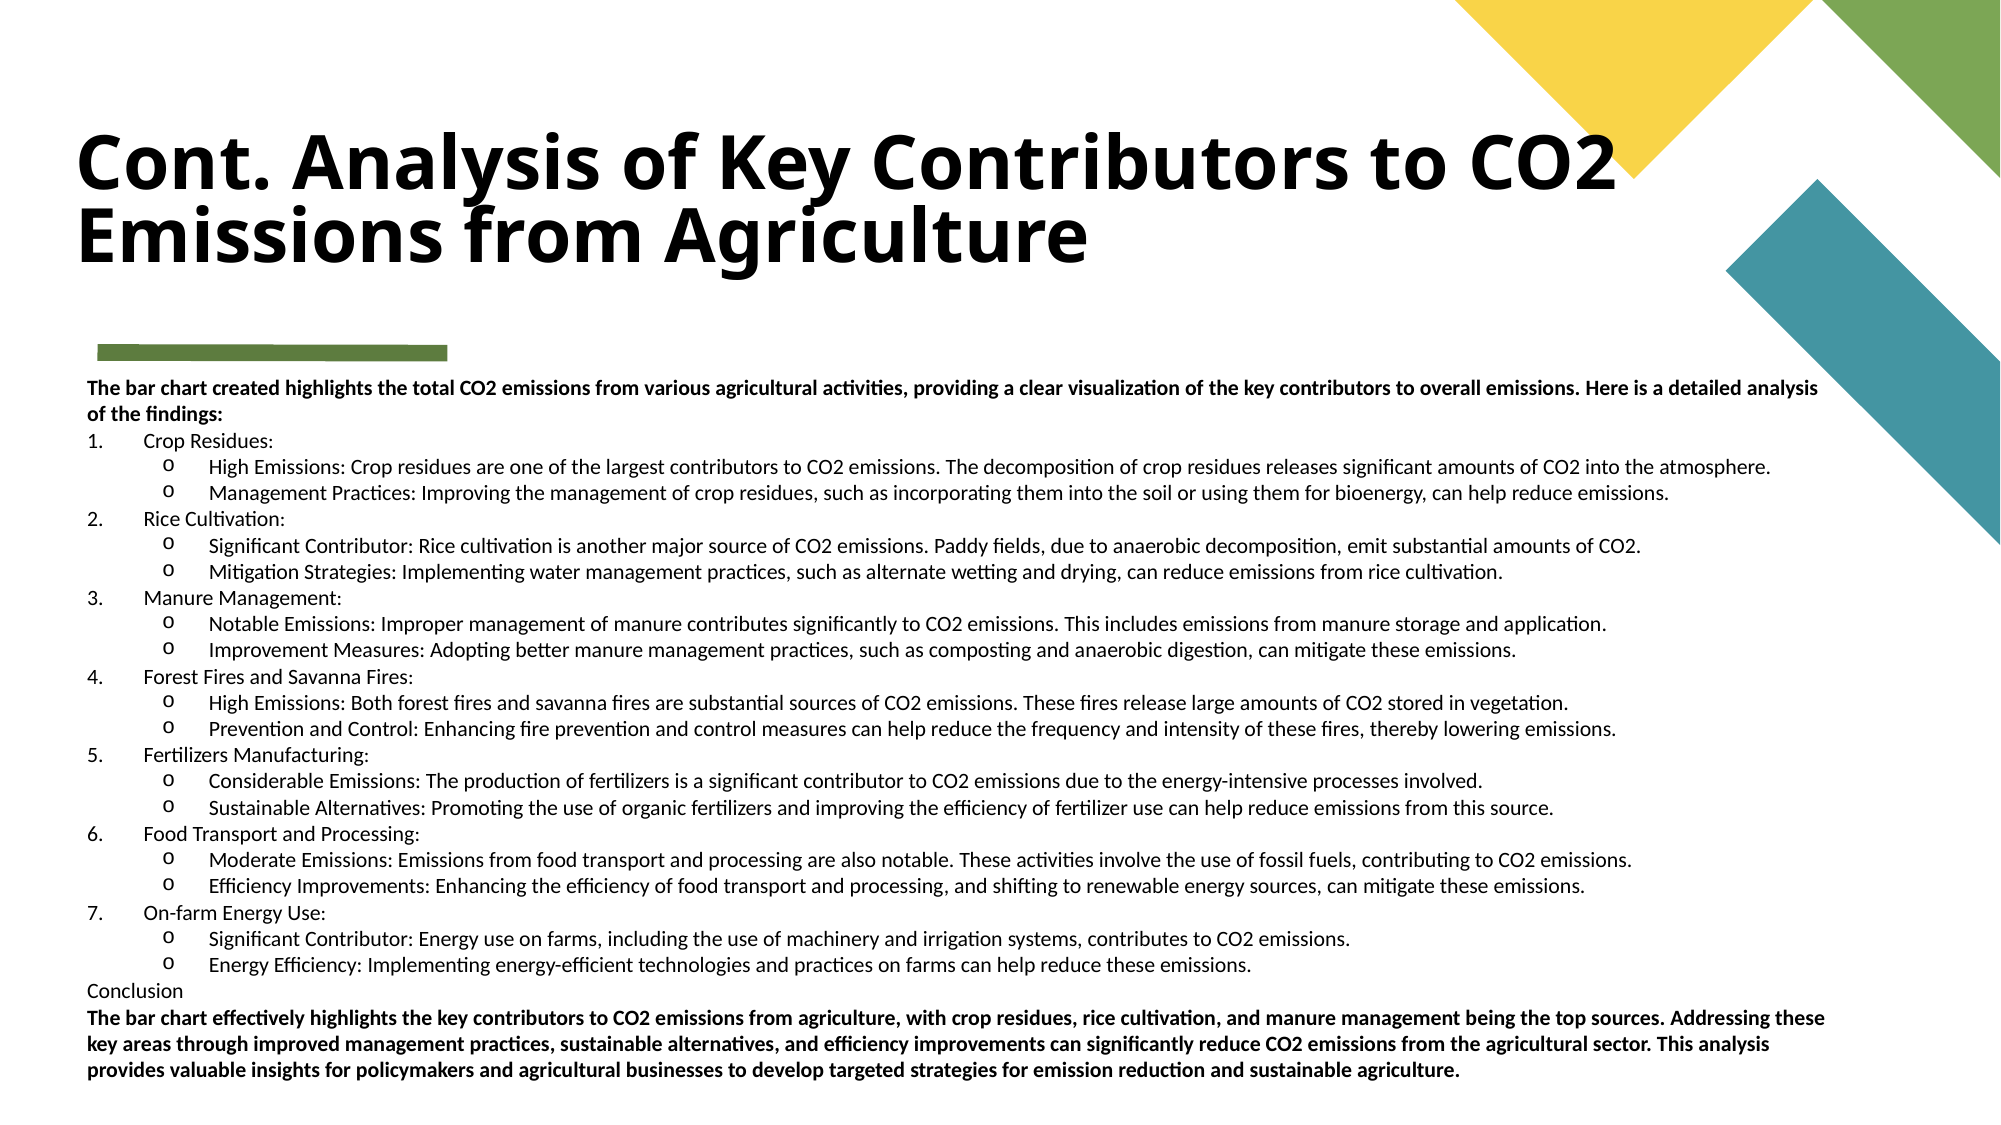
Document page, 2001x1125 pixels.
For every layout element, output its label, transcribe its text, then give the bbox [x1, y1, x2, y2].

title Cont. Analysis of Key Contributors to CO2 Emissions from Agriculture [75, 101, 1680, 277]
text_box The bar chart created highlights the total CO2 emissions from various agricultural activities, providing a clear visualization of the key contributors to overall emissions. Here is a detailed analysis of the findings: Crop Residues: High Emissions: Crop residues are one of the largest contributors to CO2 emissions. The decomposition of crop residues releases significant amounts of CO2 into the atmosphere. Management Practices: Improving the management of crop residues, such as incorporating them into the soil or using them for bioenergy, can help reduce emissions. Rice Cultivation: Significant Contributor: Rice cultivation is another major source of CO2 emissions. Paddy fields, due to anaerobic decomposition, emit substantial amounts of CO2. Mitigation Strategies: Implementing water management practices, such as alternate wetting and drying, can reduce emissions from rice cultivation. Manure Management: Notable Emissions: Improper management of manure contributes significantly to CO2 emissions. This includes emissions from manure storage and application. Improvement Measures: Adopting better manure management practices, such as composting and anaerobic digestion, can mitigate these emissions. Forest Fires and Savanna Fires: High Emissions: Both forest fires and savanna fires are substantial sources of CO2 emissions. These fires release large amounts of CO2 stored in vegetation. Prevention and Control: Enhancing fire prevention and control measures can help reduce the frequency and intensity of these fires, thereby lowering emissions. Fertilizers Manufacturing: Considerable Emissions: The production of fertilizers is a significant contributor to CO2 emissions due to the energy-intensive processes involved. Sustainable Alternatives: Promoting the use of organic fertilizers and improving the efficiency of fertilizer use can help reduce emissions from this source. Food Transport and Processing: Moderate Emissions: Emissions from food transport and processing are also notable. These activities involve the use of fossil fuels, contributing to CO2 emissions. Efficiency Improvements: Enhancing the efficiency of food transport and processing, and shifting to renewable energy sources, can mitigate these emissions. On-farm Energy Use: Significant Contributor: Energy use on farms, including the use of machinery and irrigation systems, contributes to CO2 emissions. Energy Efficiency: Implementing energy-efficient technologies and practices on farms can help reduce these emissions. Conclusion The bar chart effectively highlights the key contributors to CO2 emissions from agriculture, with crop residues, rice cultivation, and manure management being the top sources. Addressing these key areas through improved management practices, sustainable alternatives, and efficiency improvements can significantly reduce CO2 emissions from the agricultural sector. This analysis provides valuable insights for policymakers and agricultural businesses to develop targeted strategies for emission reduction and sustainable agriculture. [72, 366, 1861, 1125]
